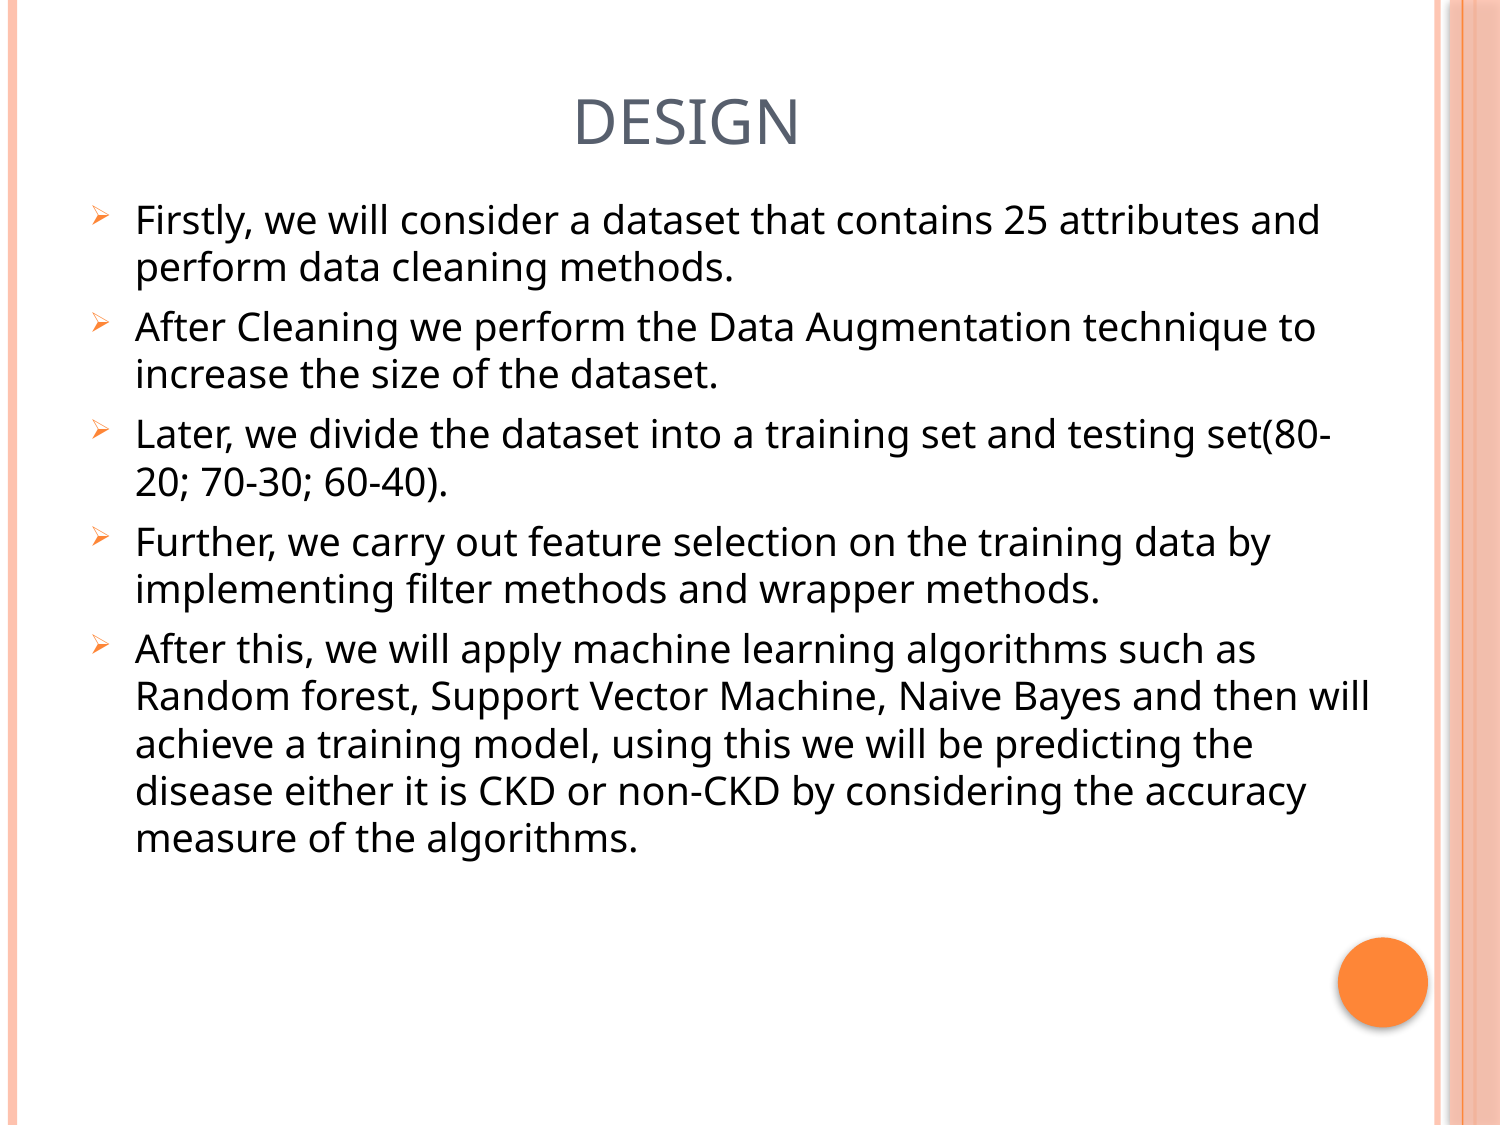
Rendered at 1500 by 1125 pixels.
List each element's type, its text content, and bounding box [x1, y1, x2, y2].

title Design [75, 45, 1300, 164]
list Firstly, we will consider a dataset that contains 25 attributes and perform data cleaning methods. After Cleaning we perform the Data Augmentation technique to increase the size of the dataset. Later, we divide the dataset into a training set and testing set(80-20; 70-30; 60-40). Further, we carry out feature selection on the training data by implementing filter methods and wrapper methods. After this, we will apply machine learning algorithms such as Random forest, Support Vector Machine, Naive Bayes and then will achieve a training model, using this we will be predicting the disease either it is CKD or non-CKD by considering the accuracy measure of the algorithms. [75, 187, 1395, 1062]
